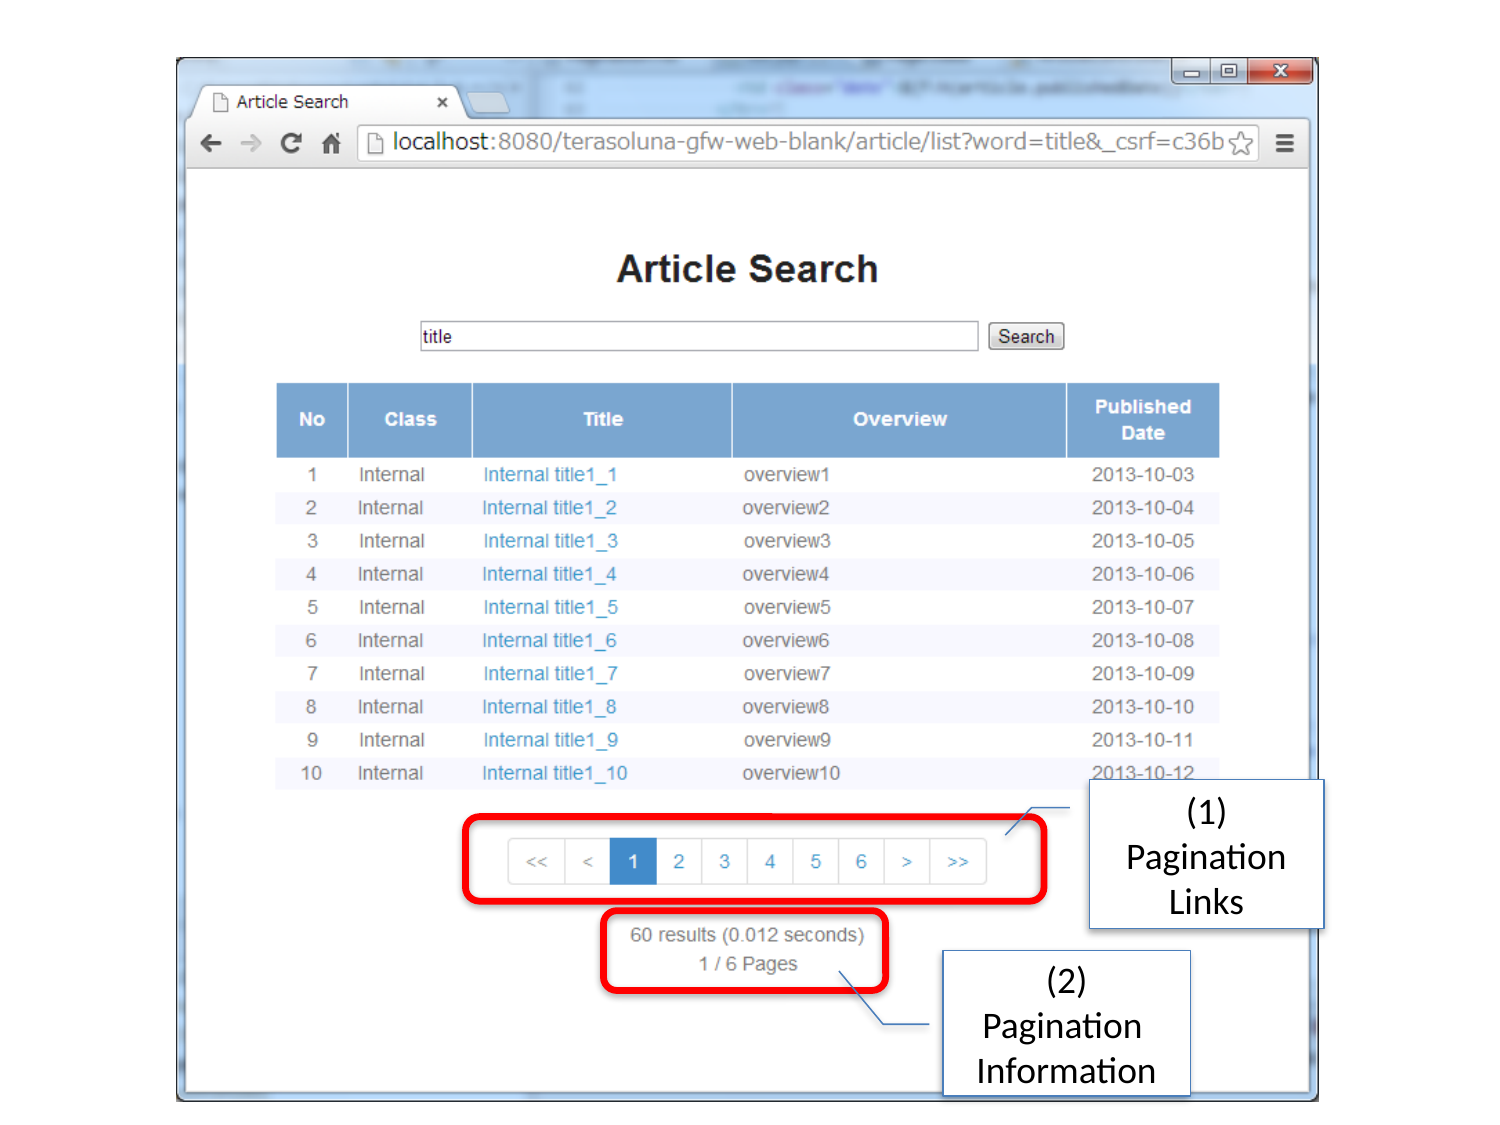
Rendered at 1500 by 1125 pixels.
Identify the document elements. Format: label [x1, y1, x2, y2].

picture [176, 57, 1320, 1103]
